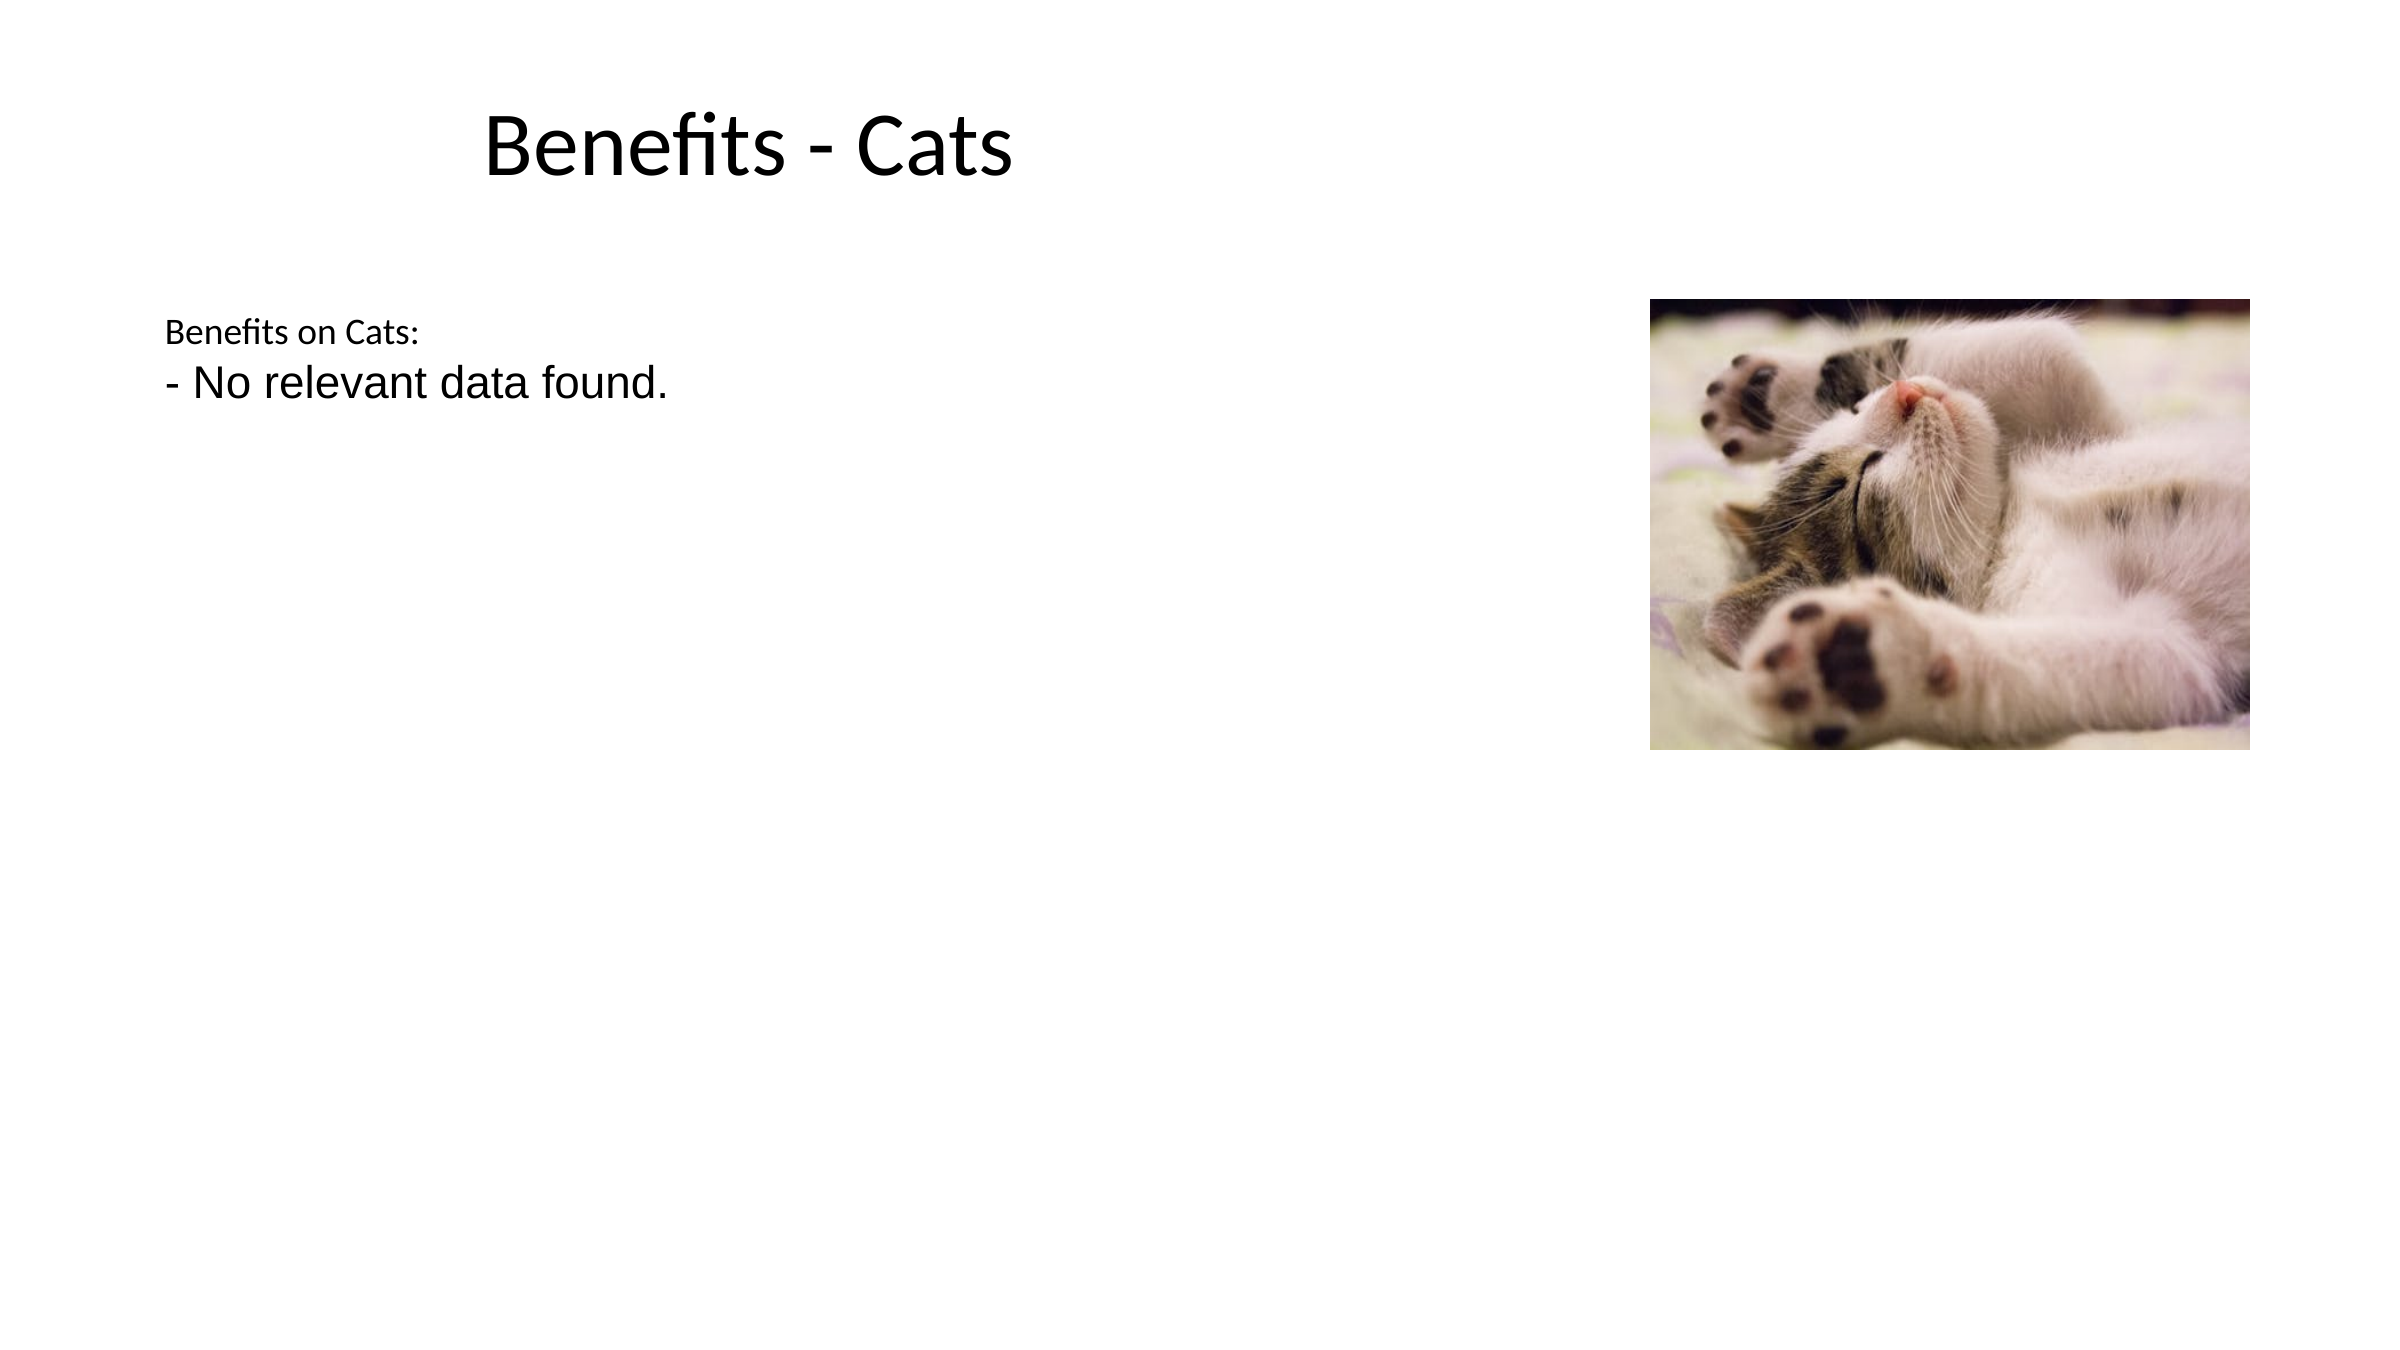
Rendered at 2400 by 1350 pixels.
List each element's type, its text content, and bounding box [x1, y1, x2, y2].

text_box Benefits on Cats: - No relevant data found. [149, 300, 1500, 415]
title Benefits - Cats [75, 45, 1425, 233]
picture [1649, 299, 2251, 751]
